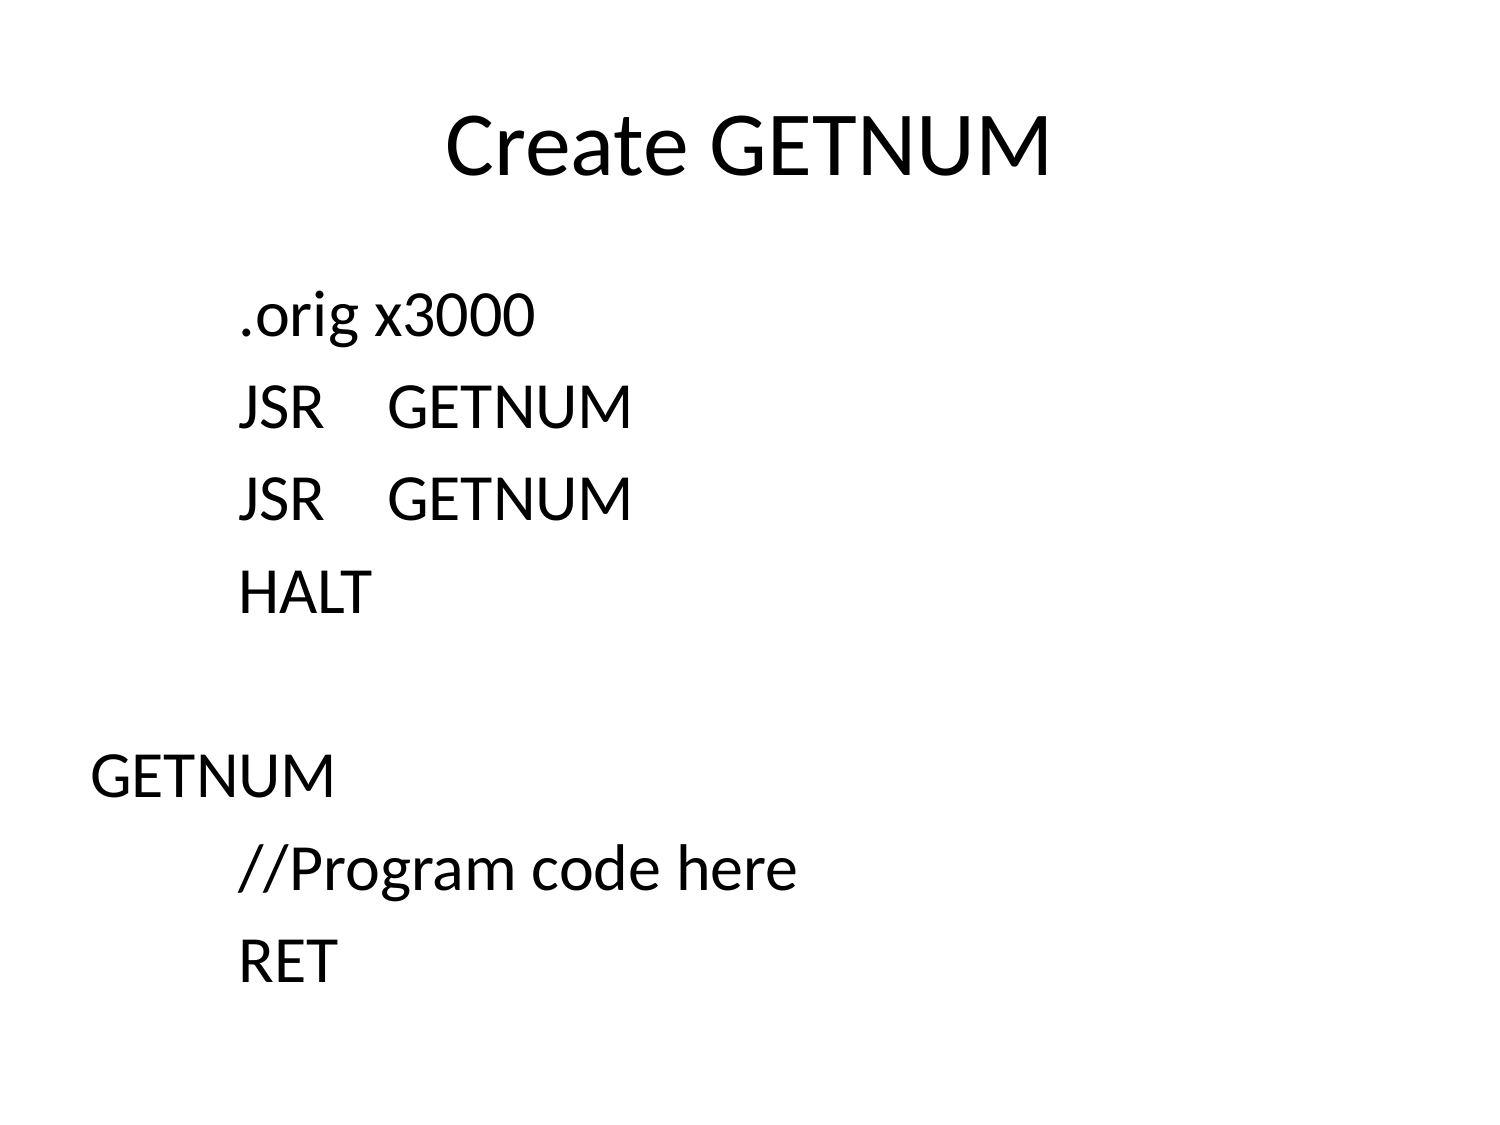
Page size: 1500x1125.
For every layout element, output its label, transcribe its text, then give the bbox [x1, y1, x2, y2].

title Create GETNUM [75, 45, 1425, 233]
list .orig x3000 JSR GETNUM JSR GETNUM HALT GETNUM //Program code here RET [75, 262, 1425, 1005]
